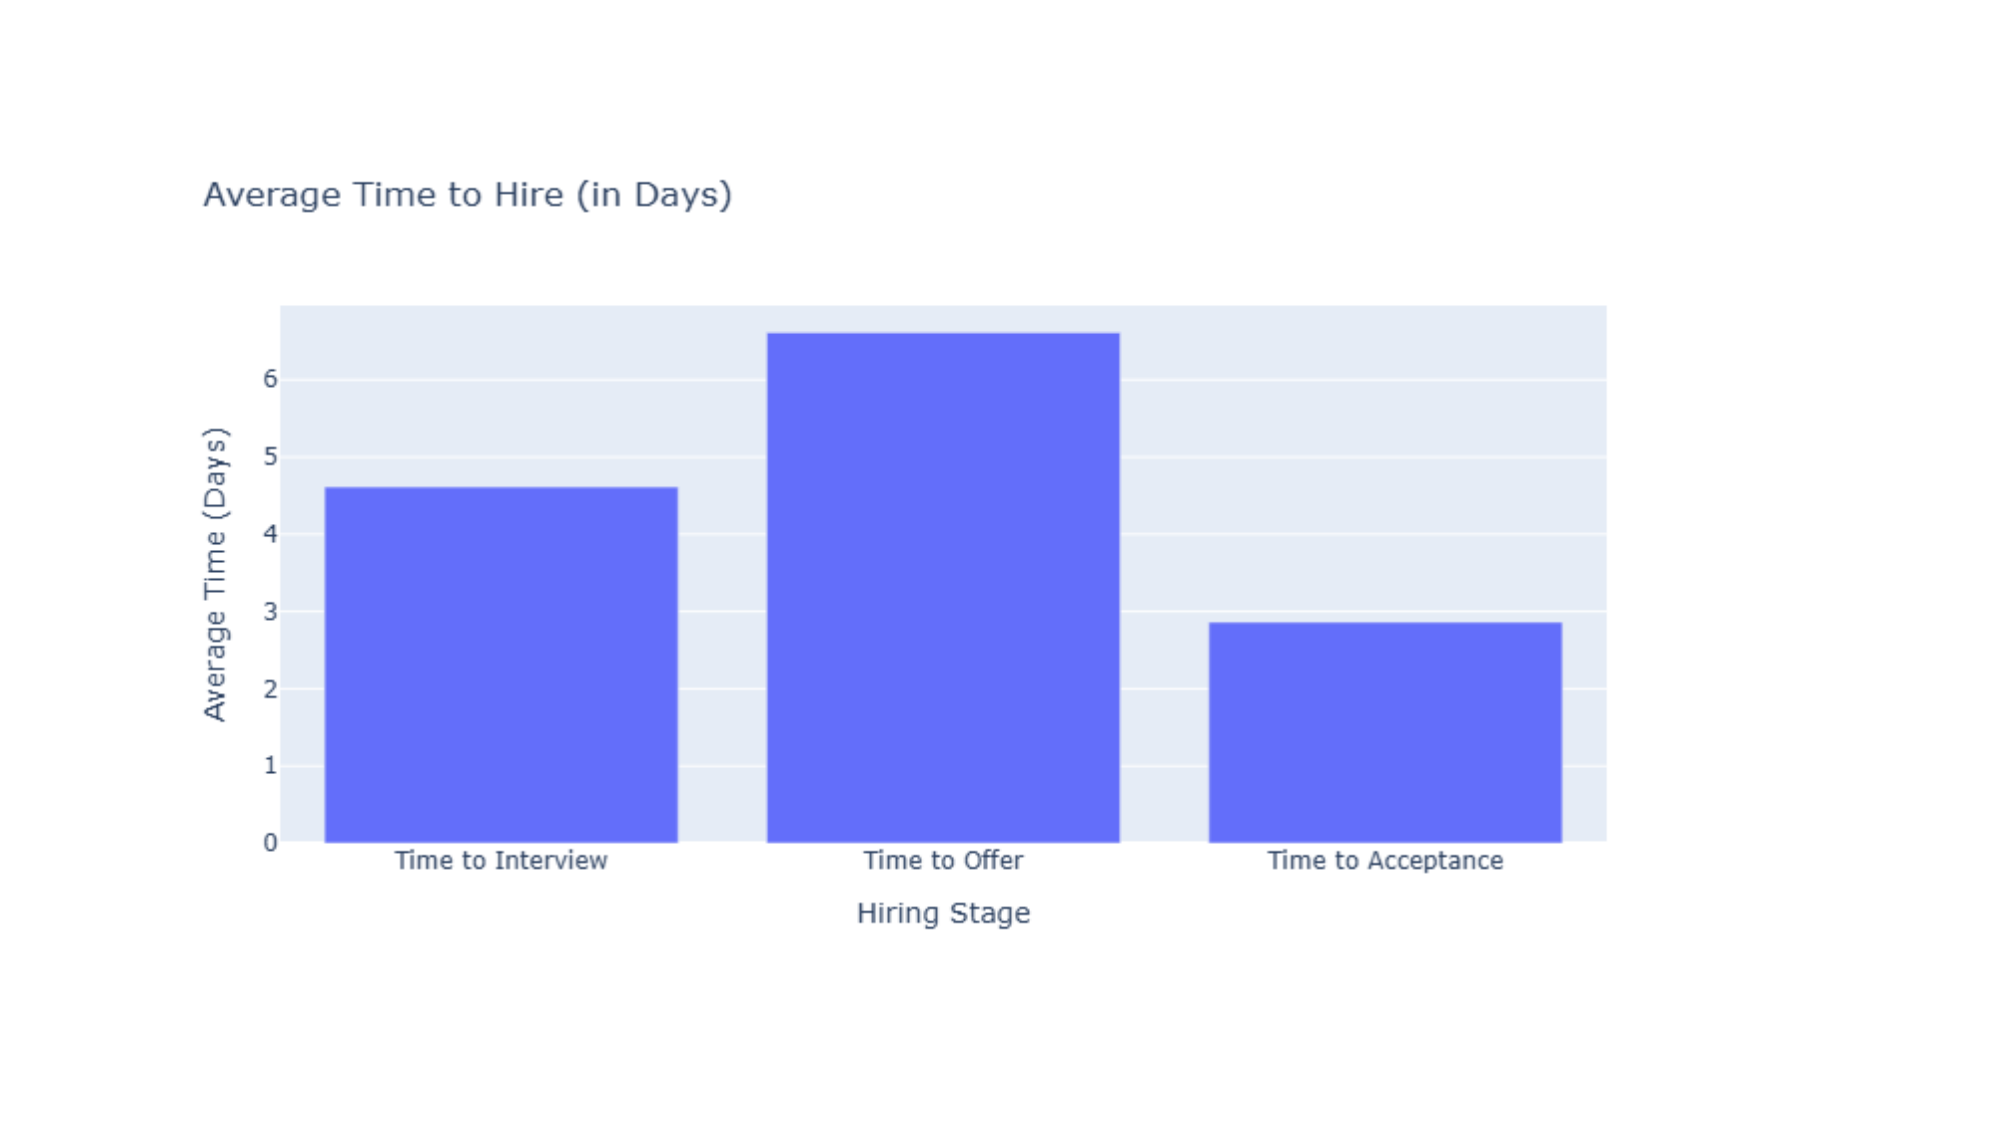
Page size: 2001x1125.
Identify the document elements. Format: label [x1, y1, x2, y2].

picture [121, 107, 1767, 1003]
